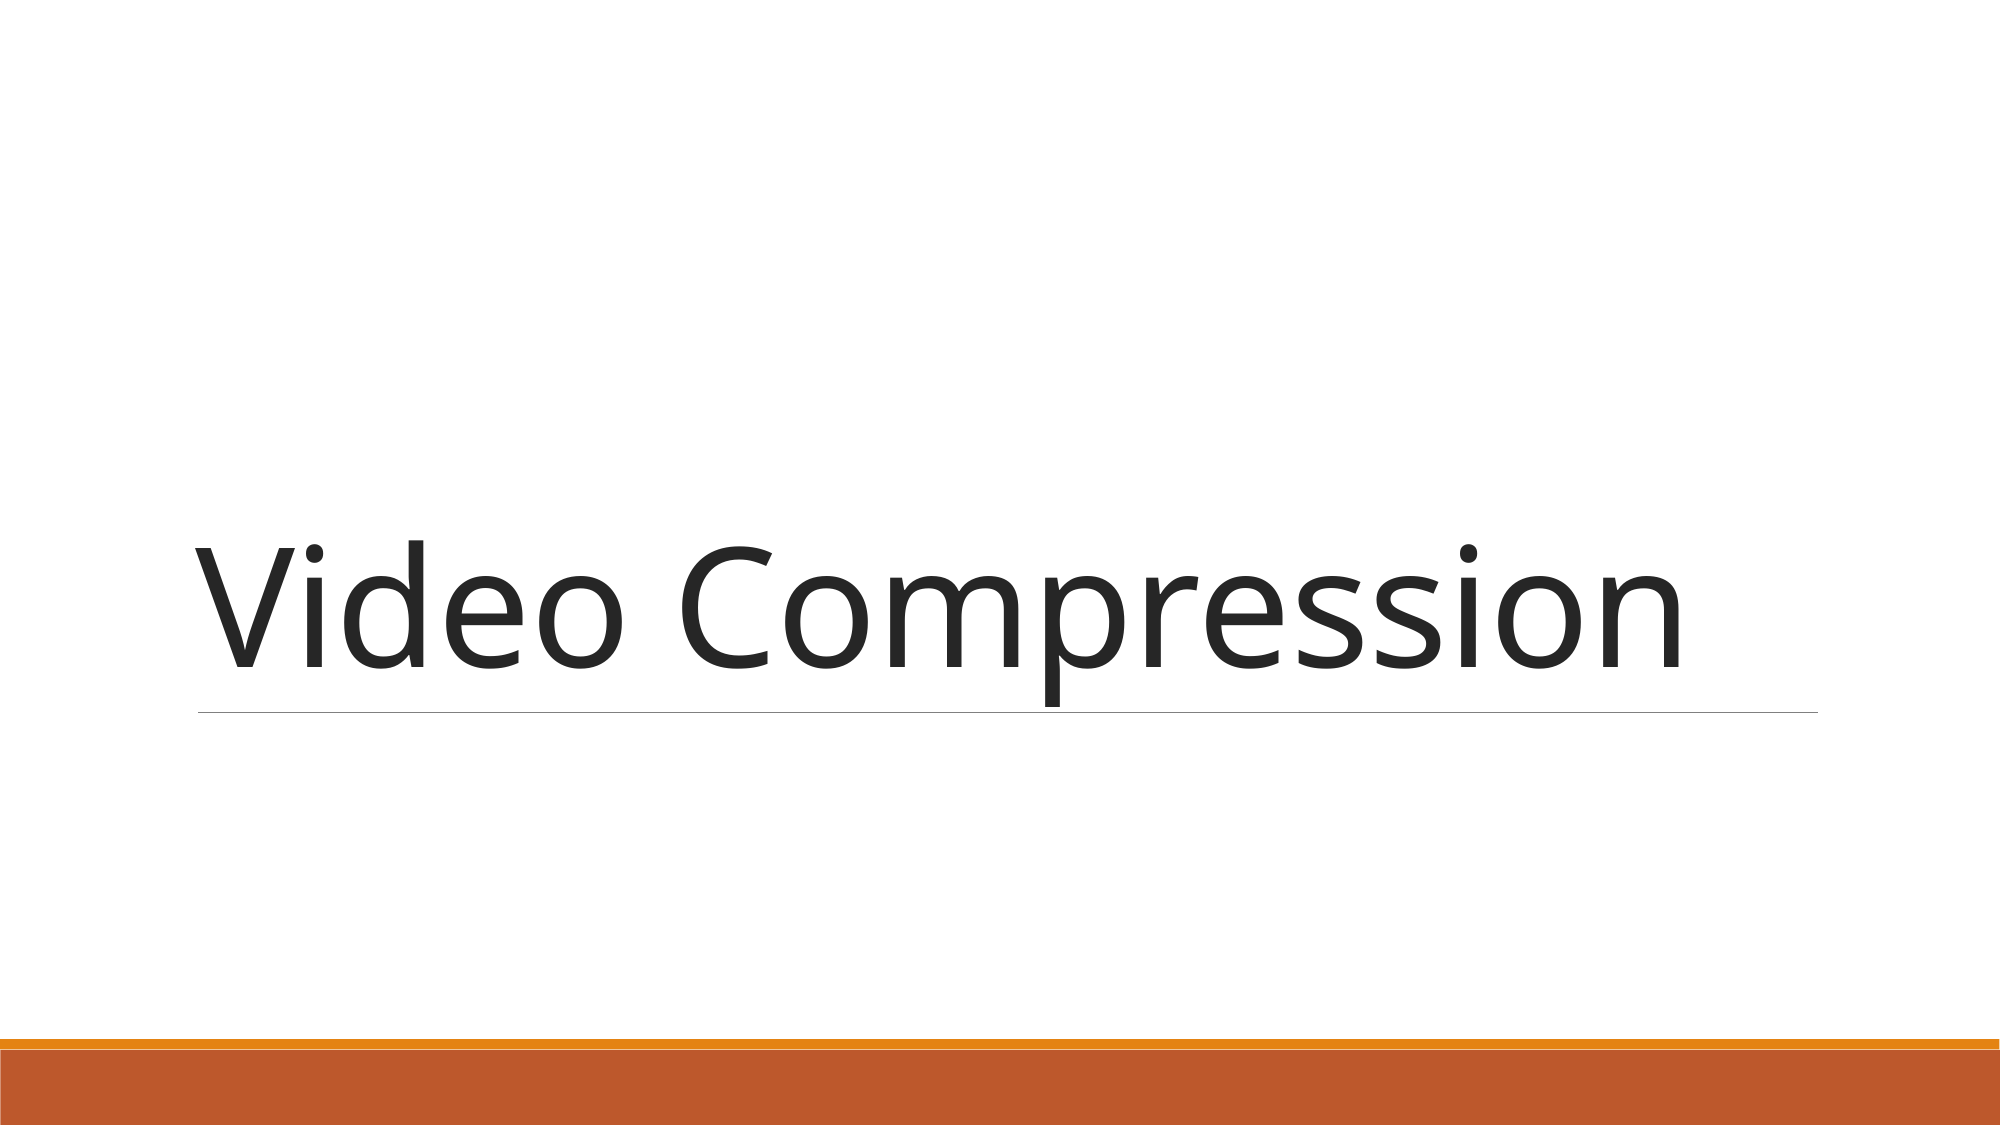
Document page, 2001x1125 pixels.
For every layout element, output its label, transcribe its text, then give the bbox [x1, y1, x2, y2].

title Video Compression [180, 124, 1830, 710]
